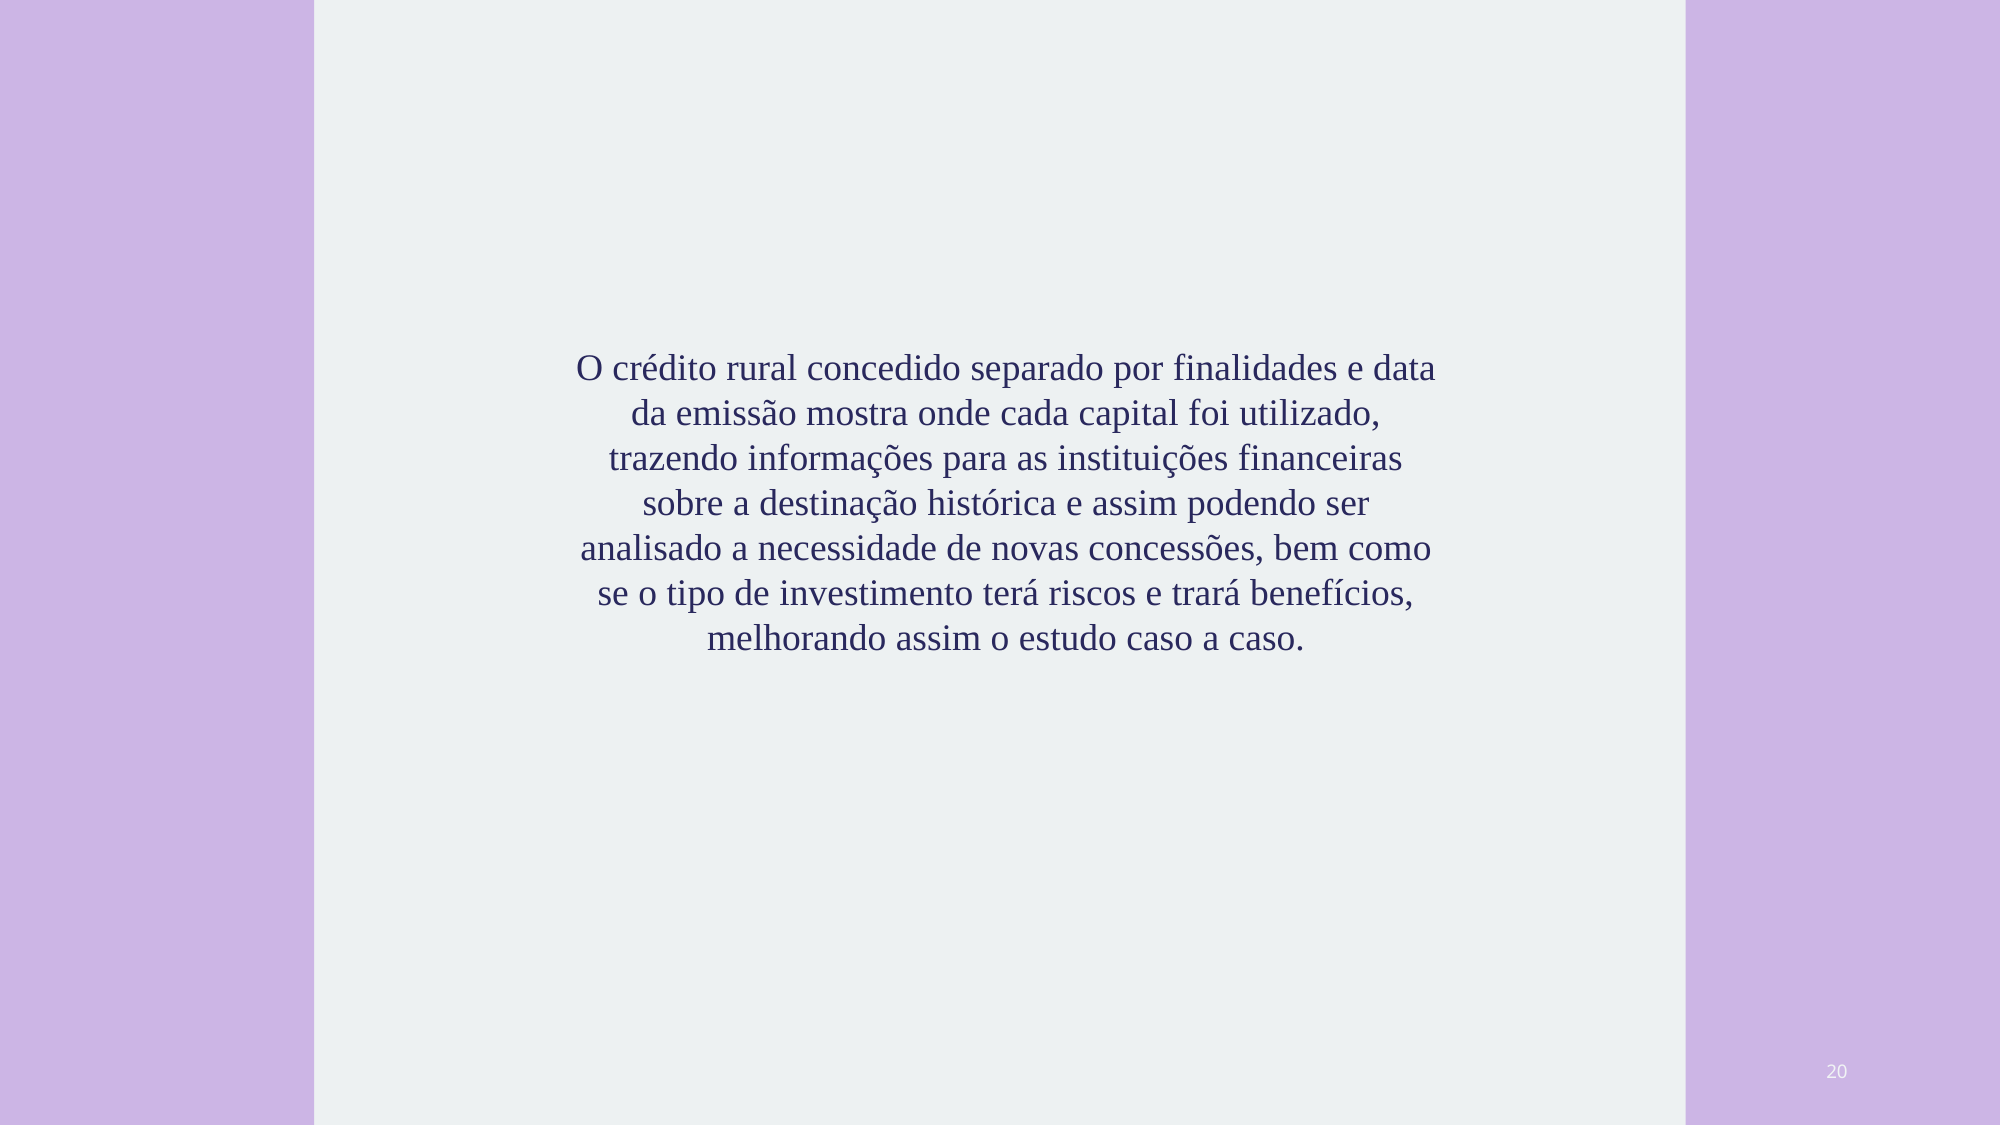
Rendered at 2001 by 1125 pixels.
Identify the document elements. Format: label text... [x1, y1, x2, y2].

slide_number 20 [1412, 1042, 1863, 1103]
list O crédito rural concedido separado por finalidades e data da emissão mostra onde cada capital foi utilizado, trazendo informações para as instituições financeiras sobre a destinação histórica e assim podendo ser analisado a necessidade de novas concessões, bem como se o tipo de investimento terá riscos e trará benefícios, melhorando assim o estudo caso a caso. [521, 335, 1454, 801]
